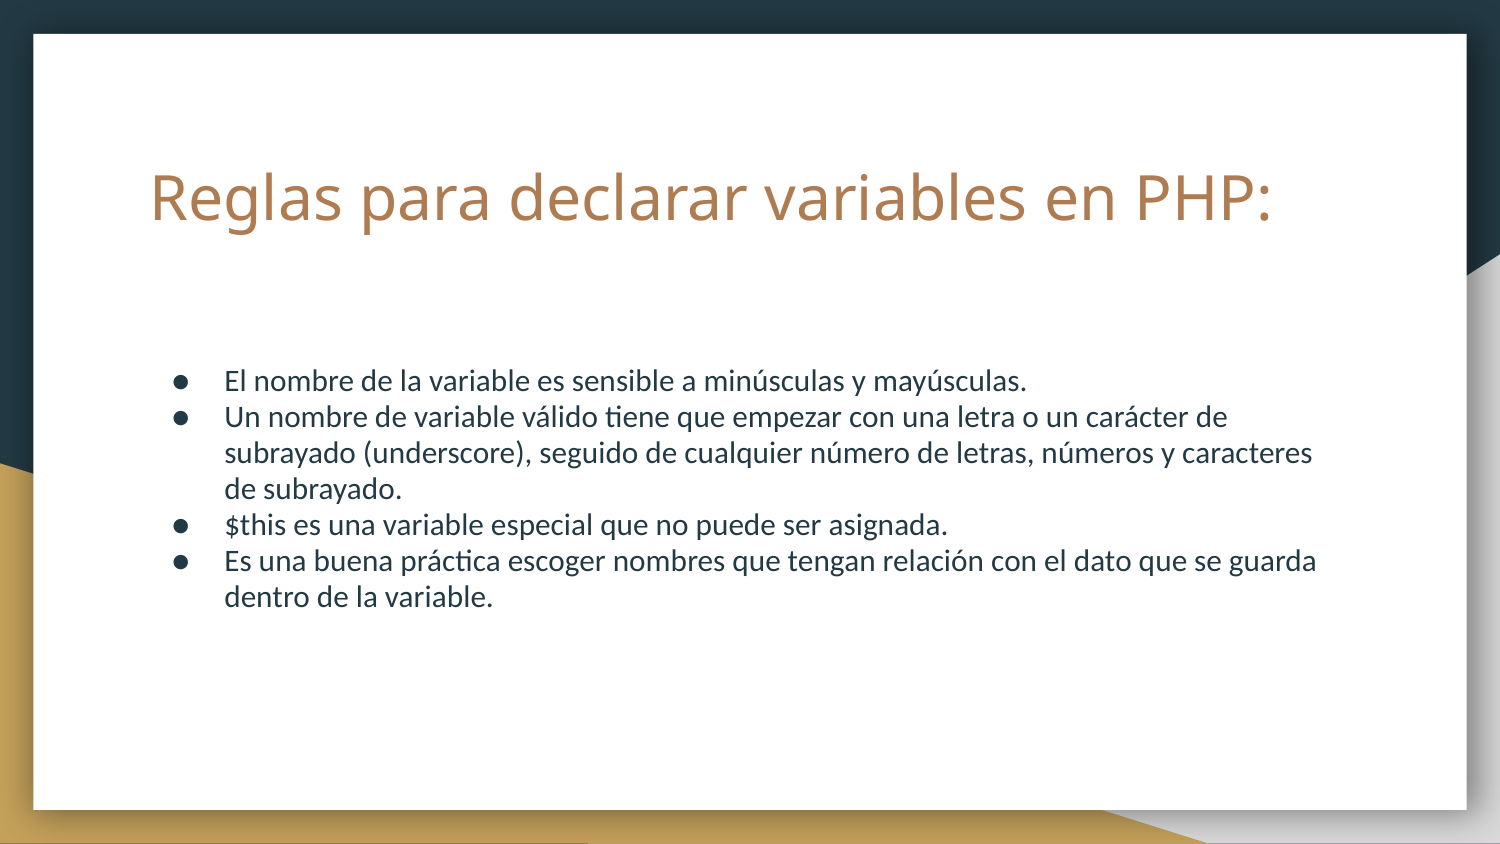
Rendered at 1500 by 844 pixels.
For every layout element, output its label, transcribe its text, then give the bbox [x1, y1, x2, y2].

list El nombre de la variable es sensible a minúsculas y mayúsculas. Un nombre de variable válido tiene que empezar con una letra o un carácter de subrayado (underscore), seguido de cualquier número de letras, números y caracteres de subrayado. $this es una variable especial que no puede ser asignada. Es una buena práctica escoger nombres que tengan relación con el dato que se guarda dentro de la variable. [134, 348, 1366, 737]
title Reglas para declarar variables en PHP: [134, 138, 1366, 296]
